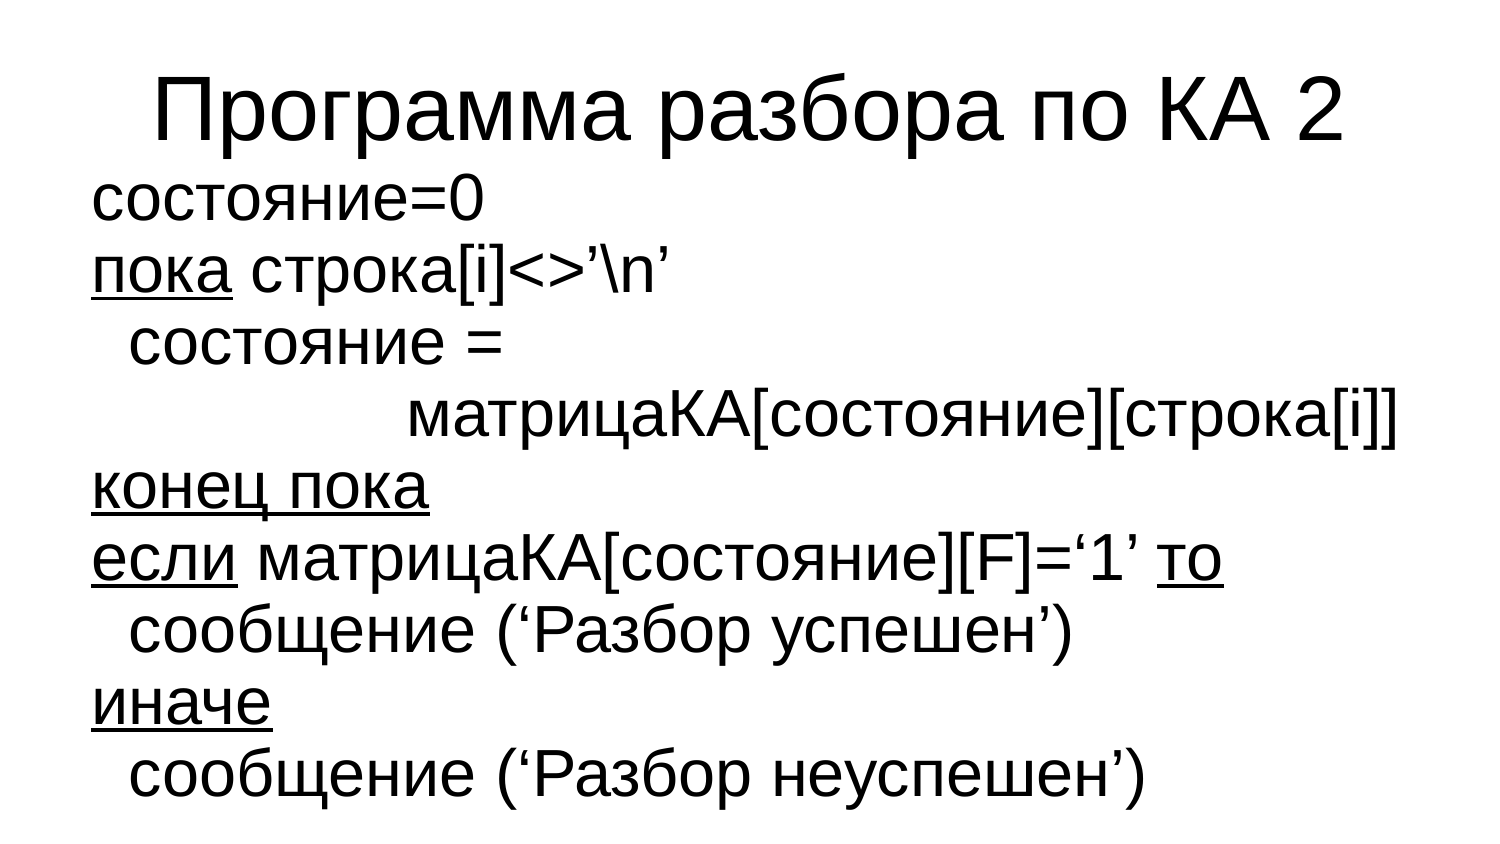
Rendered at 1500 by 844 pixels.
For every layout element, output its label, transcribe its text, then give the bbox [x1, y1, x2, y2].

text_box состояние=0 пока строка[i]<>’\n’ состояние = матрицаКА[состояние][строка[i]] конец пока если матрицаКА[состояние][F]=‘1’ то сообщение (‘Разбор успешен’) иначе сообщение (‘Разбор неуспешен’) [76, 156, 1427, 753]
text_box Программа разбора по КА 2 [74, 33, 1425, 175]
